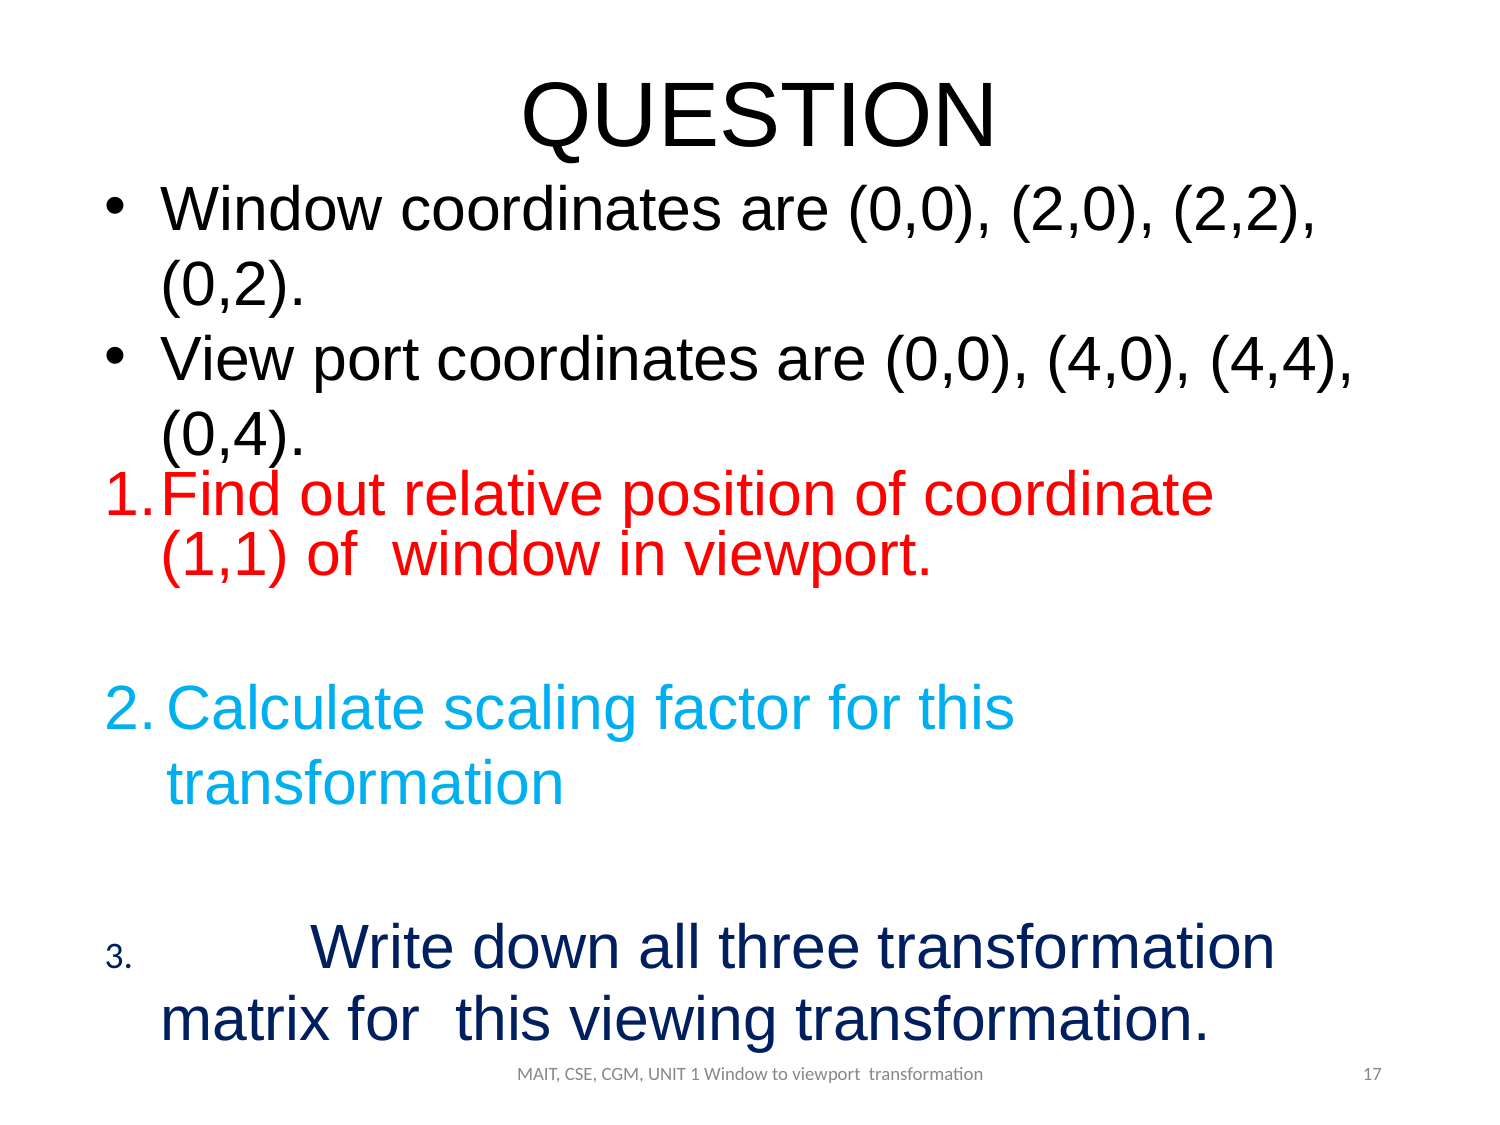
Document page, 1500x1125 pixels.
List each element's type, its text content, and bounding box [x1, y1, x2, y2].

title QUESTION [314, 51, 1213, 165]
text_box Window coordinates are (0,0), (2,0), (2,2), (0,2). View port coordinates are (0,0), (4,0), (4,4), (0,4). Find out relative position of coordinate (1,1) of window in viewport. Calculate scaling factor for this transformation Write down all three transformation matrix for this viewing transformation. [102, 165, 1409, 894]
slide_number 17 [1059, 1042, 1397, 1103]
footer MAIT, CSE, CGM, UNIT 1 Window to viewport transformation [496, 1042, 1004, 1103]
